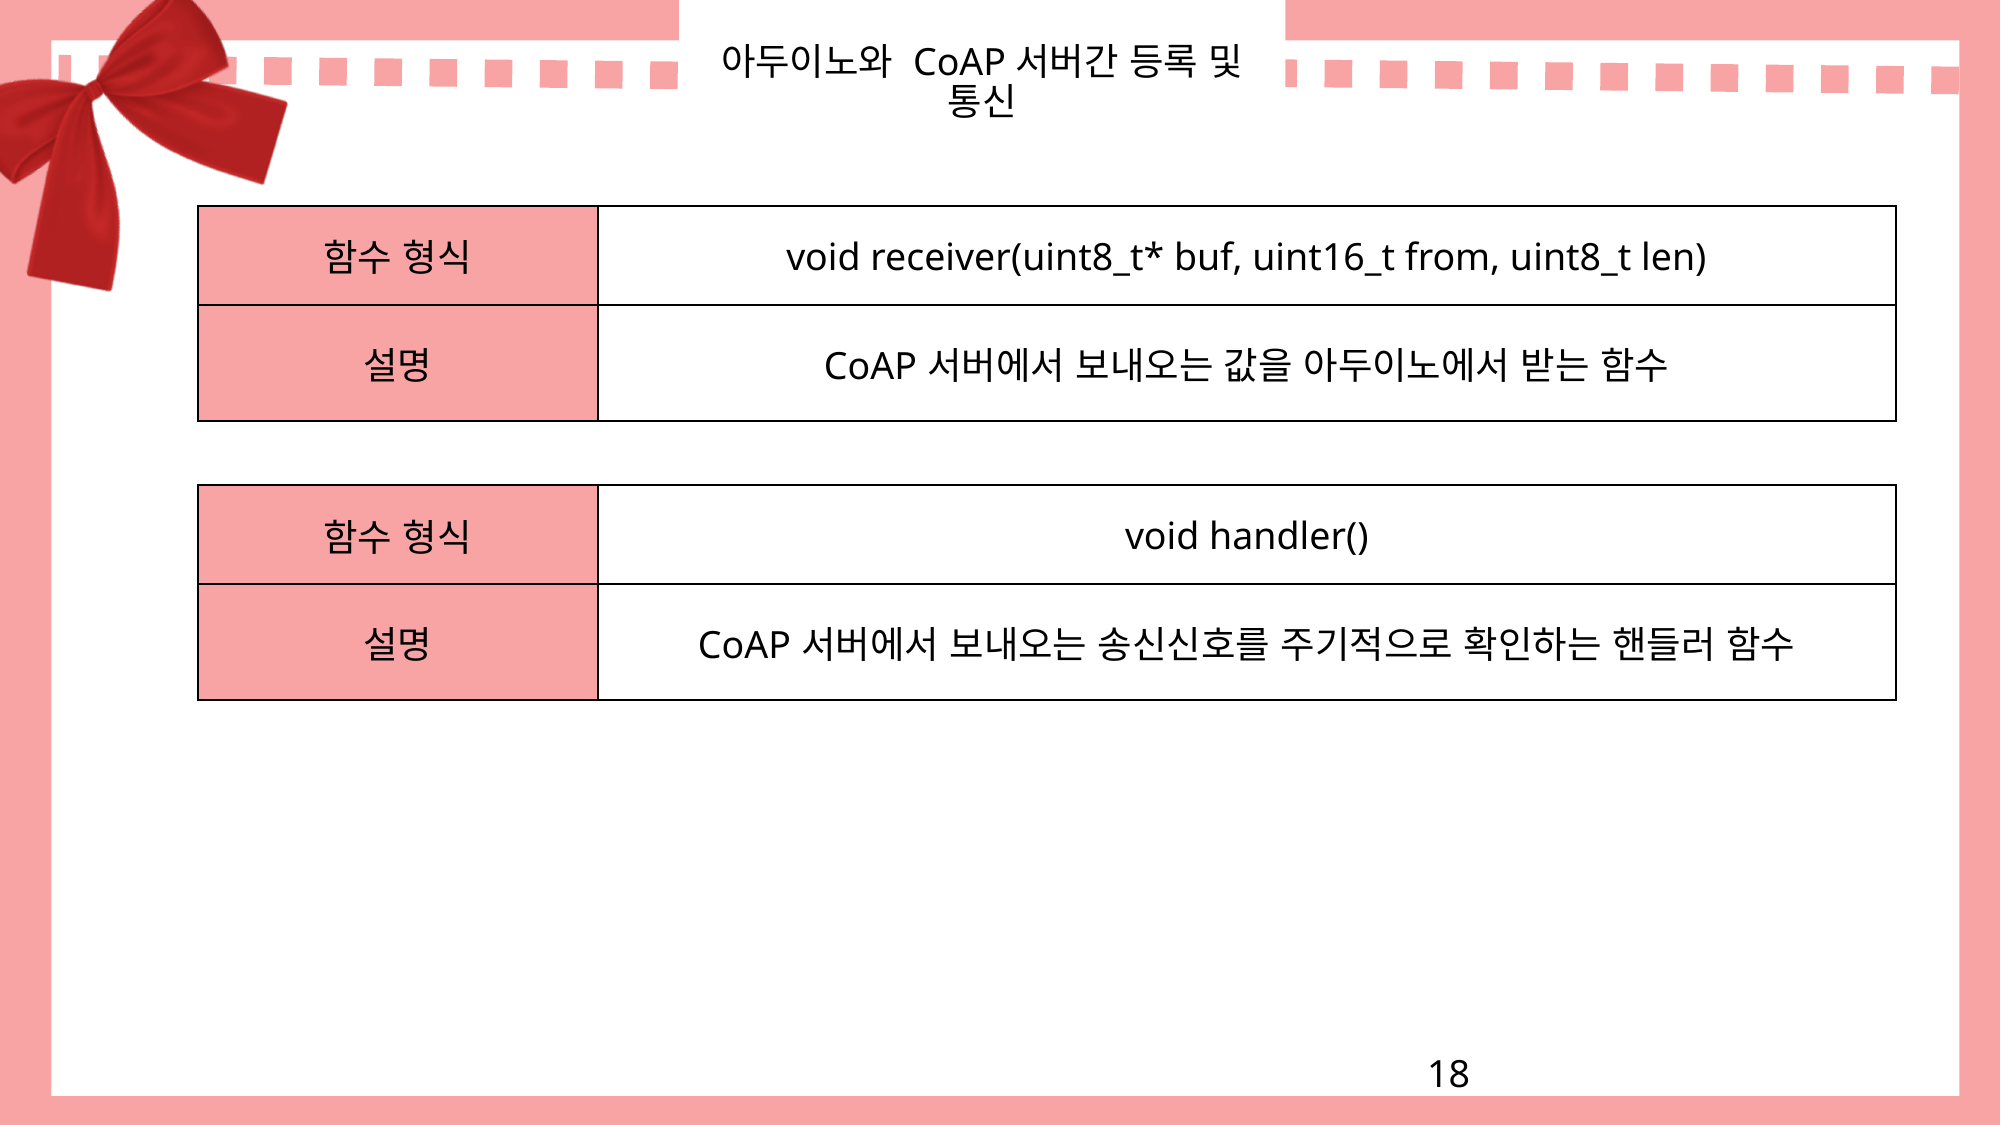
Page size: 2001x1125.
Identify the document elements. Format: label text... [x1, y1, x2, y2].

table_header 함수 형식 [199, 486, 597, 583]
table_cell 설명 [199, 585, 597, 699]
table_cell CoAP서버에서 보내오는 값을 아두이노에서 받는 함수 [599, 306, 1895, 420]
table_cell 설명 [199, 306, 597, 420]
table_header void receiver(uint8_t* buf, uint16_t from, uint8_t len) [599, 207, 1895, 304]
table_header 함수 형식 [199, 207, 597, 304]
table_cell CoAP서버에서 보내오는 송신신호를 주기적으로 확인하는 핸들러 함수 [599, 585, 1895, 699]
picture [0, 0, 325, 321]
title 아두이노와 CoAP서버간 등록 및 통신 [679, 0, 1286, 168]
table_header void handler() [599, 486, 1895, 583]
